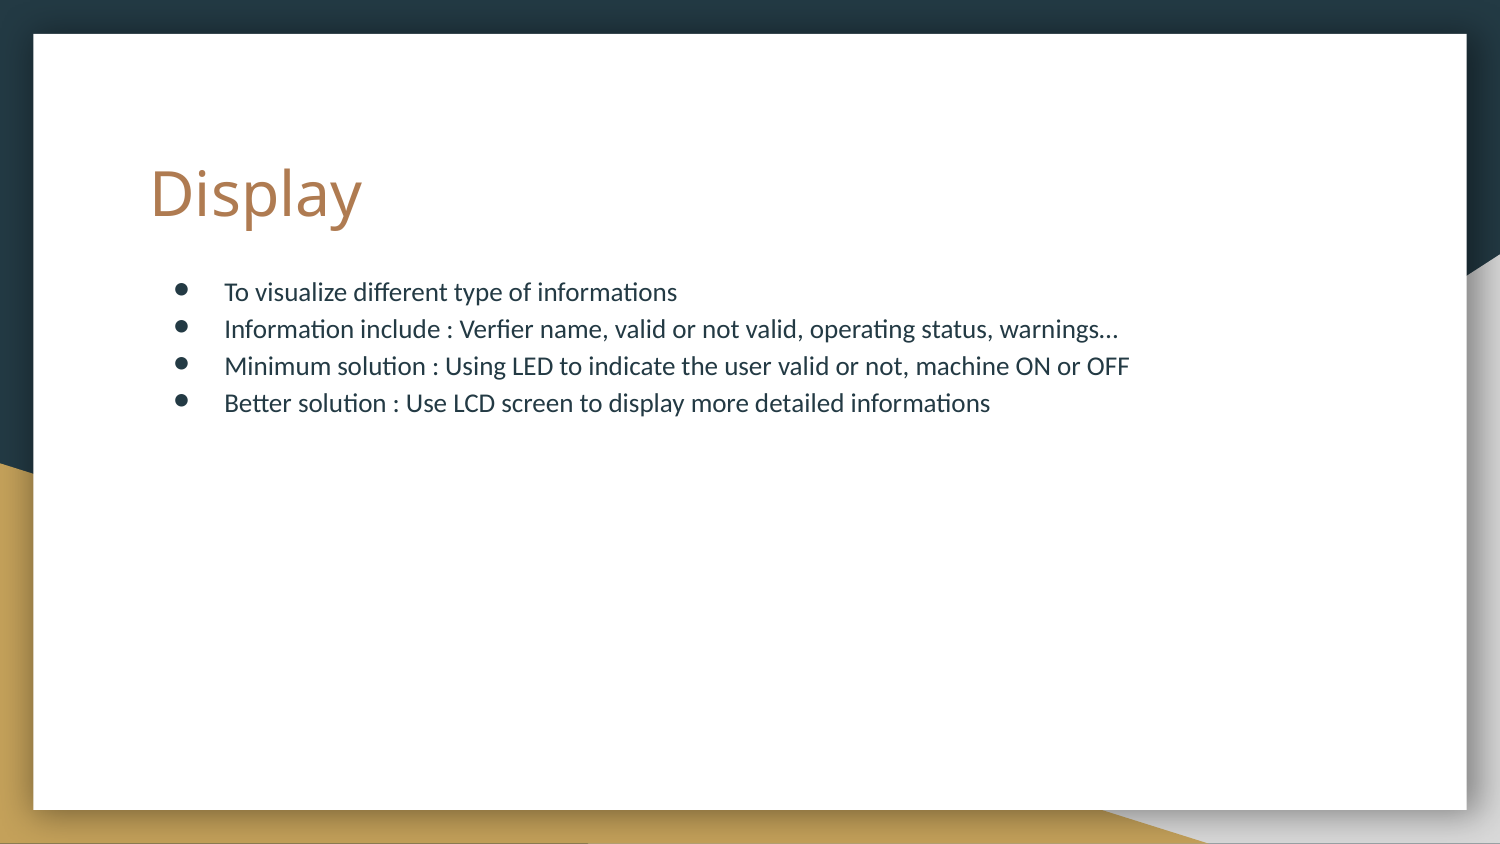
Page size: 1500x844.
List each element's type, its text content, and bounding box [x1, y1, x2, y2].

title Display [134, 138, 1366, 254]
list To visualize different type of informations Information include : Verfier name, valid or not valid, operating status, warnings… Minimum solution : Using LED to indicate the user valid or not, machine ON or OFF Better solution : Use LCD screen to display more detailed informations [134, 254, 1366, 729]
